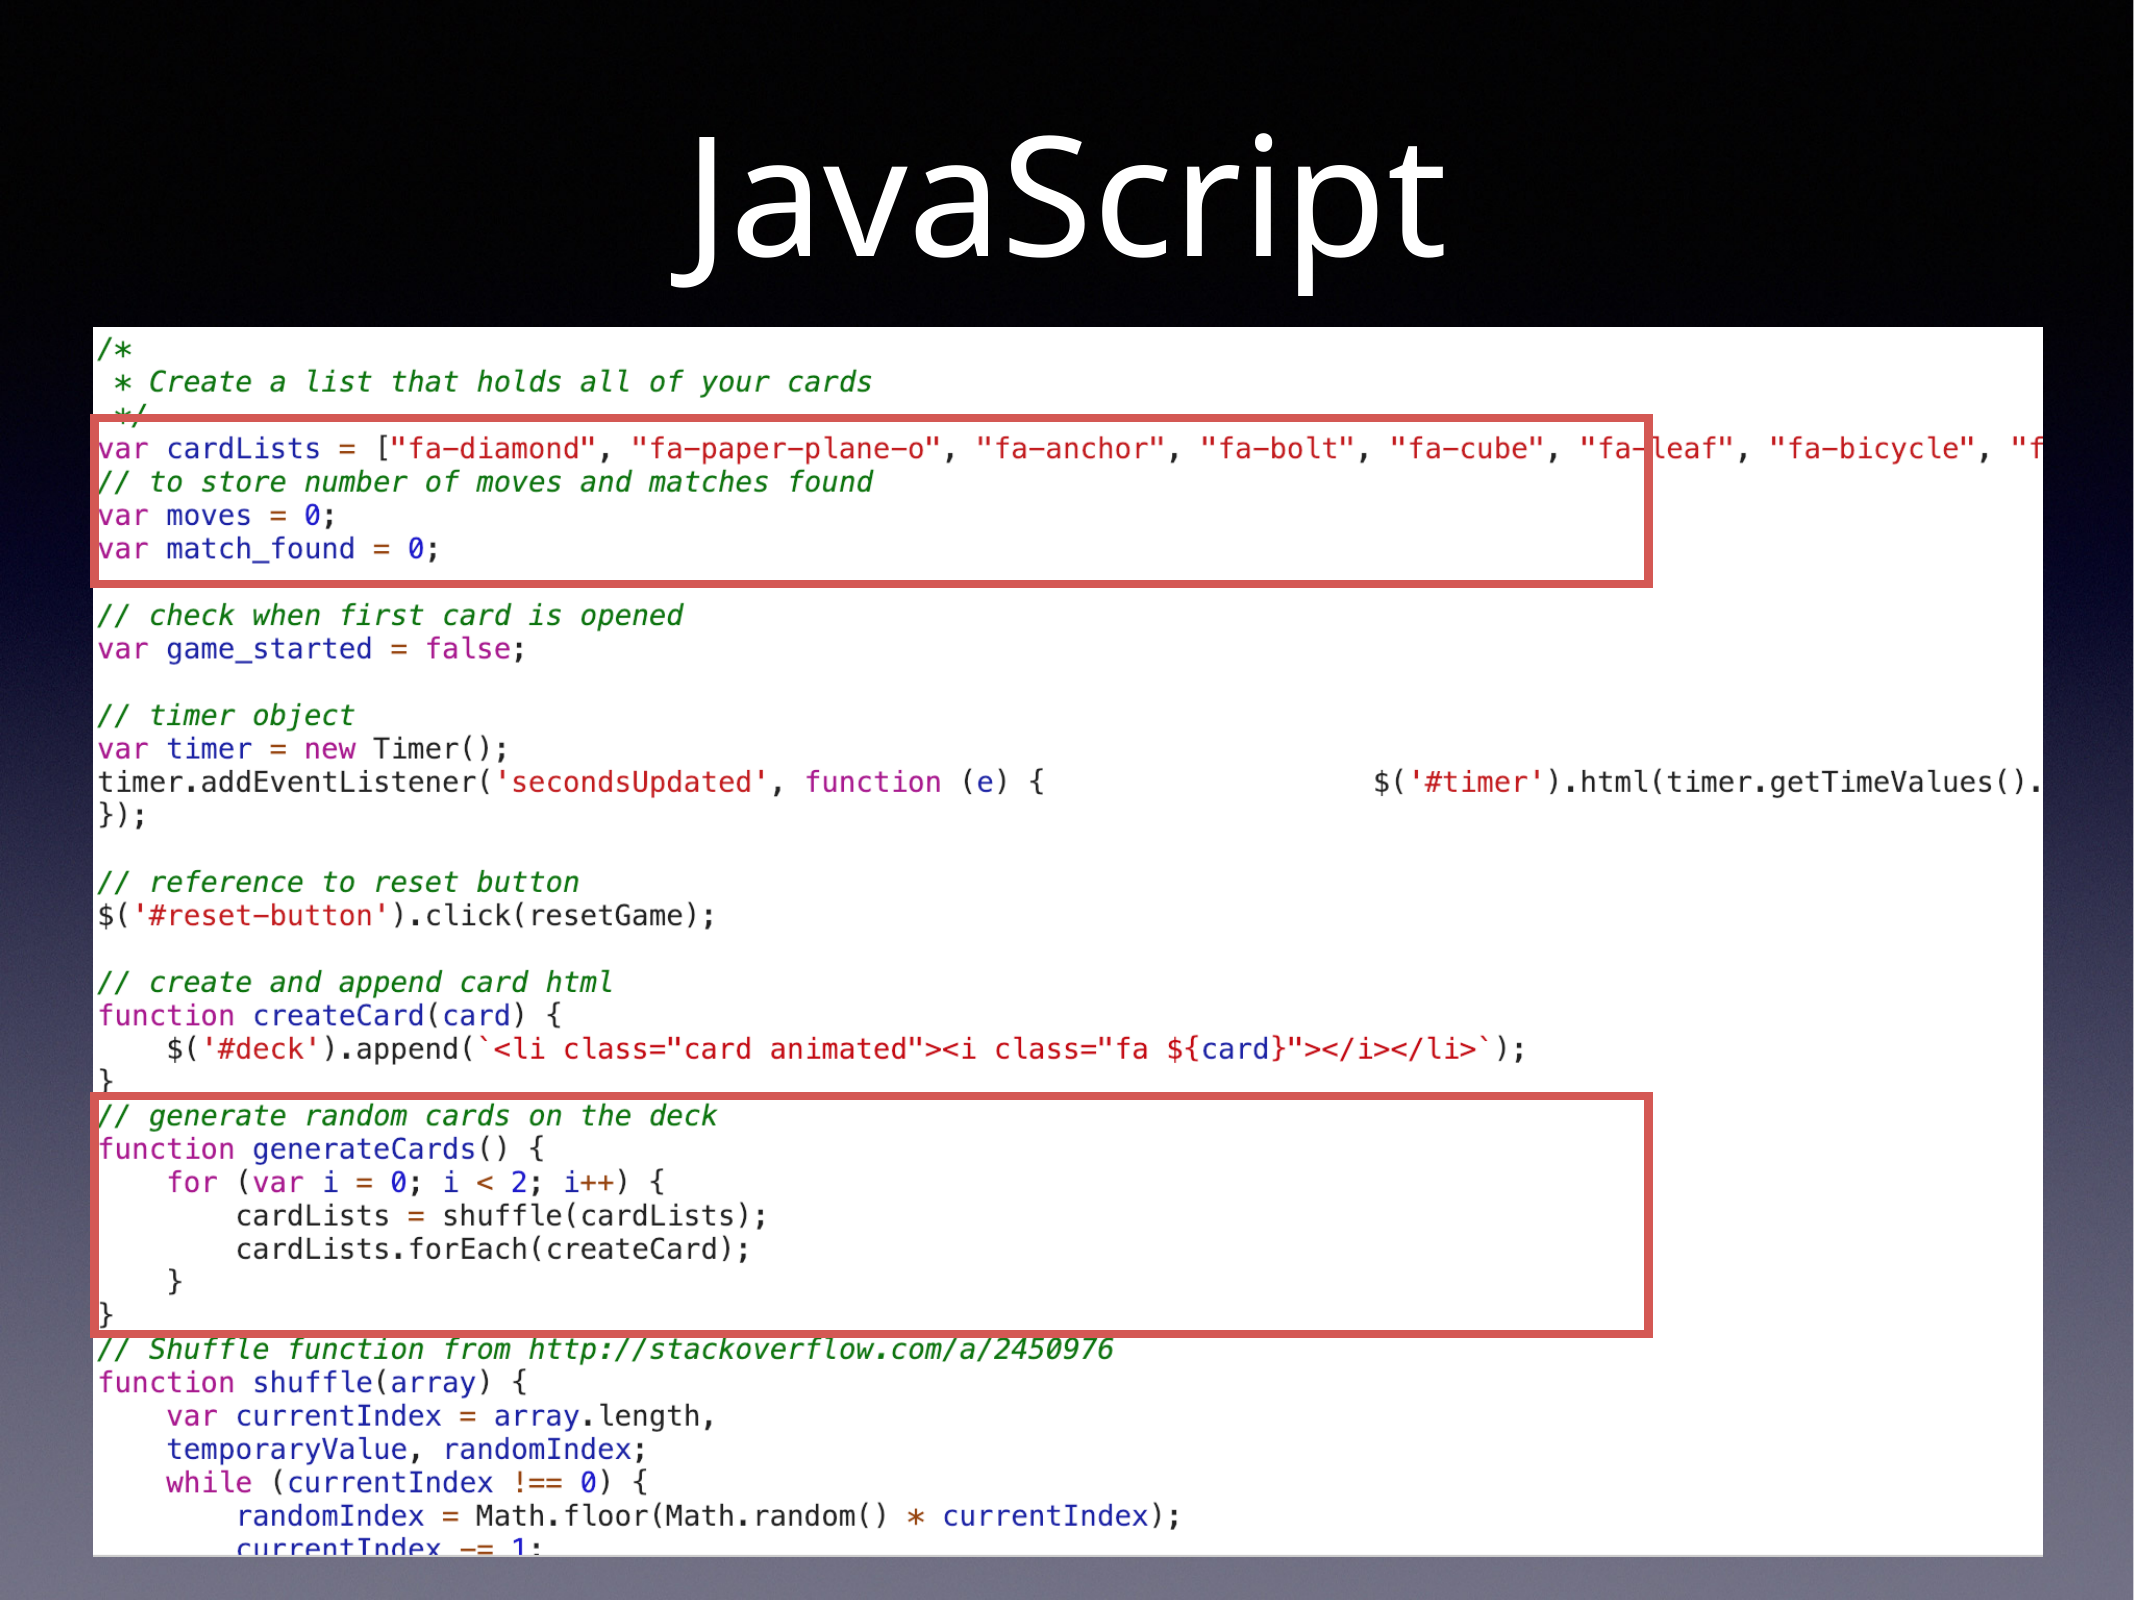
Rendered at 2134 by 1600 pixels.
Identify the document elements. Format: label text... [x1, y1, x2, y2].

picture [0, 0, 2134, 1600]
title JavaScript [155, 15, 1978, 316]
